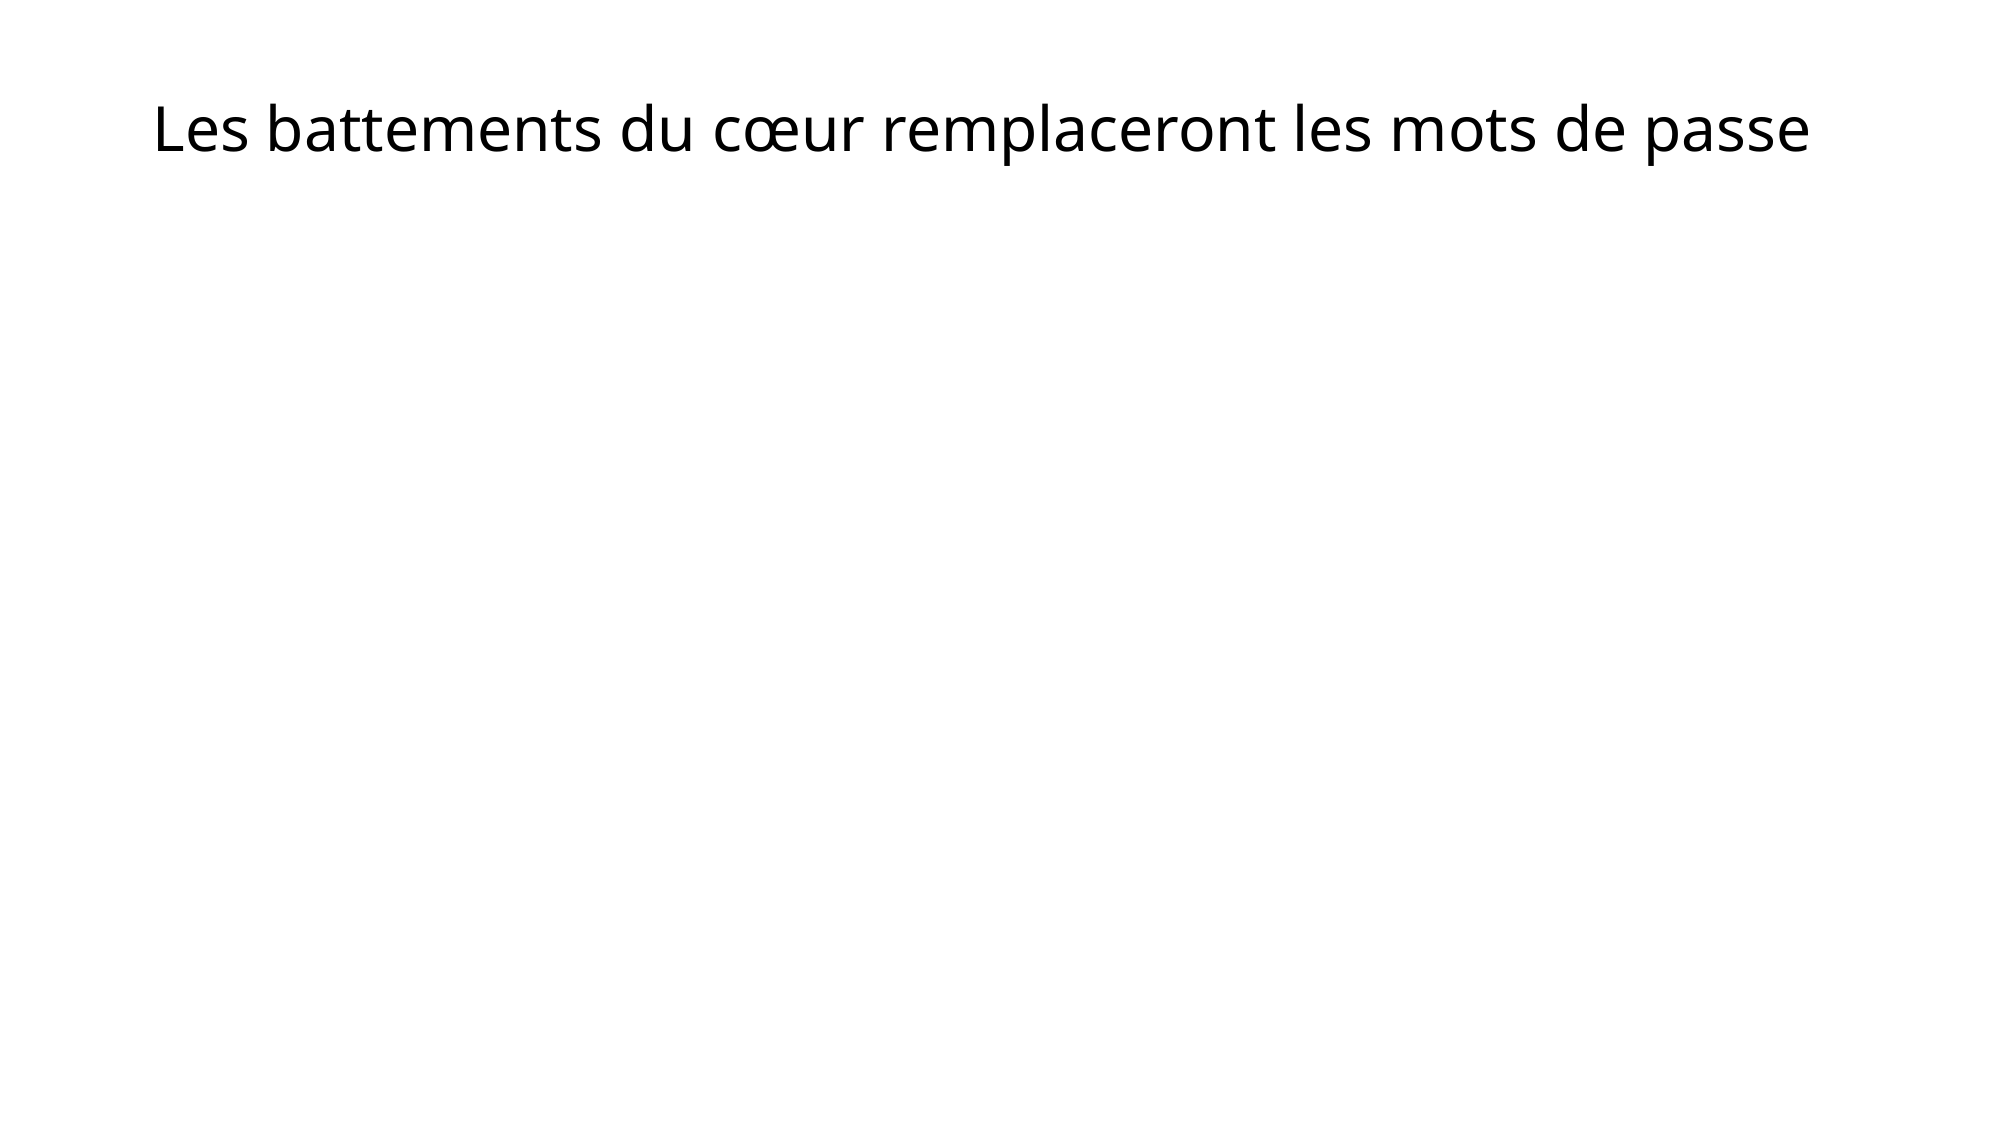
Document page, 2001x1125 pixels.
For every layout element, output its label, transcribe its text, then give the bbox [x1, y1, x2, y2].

title Les battements du cœur remplaceront les mots de passe [137, 59, 1863, 278]
